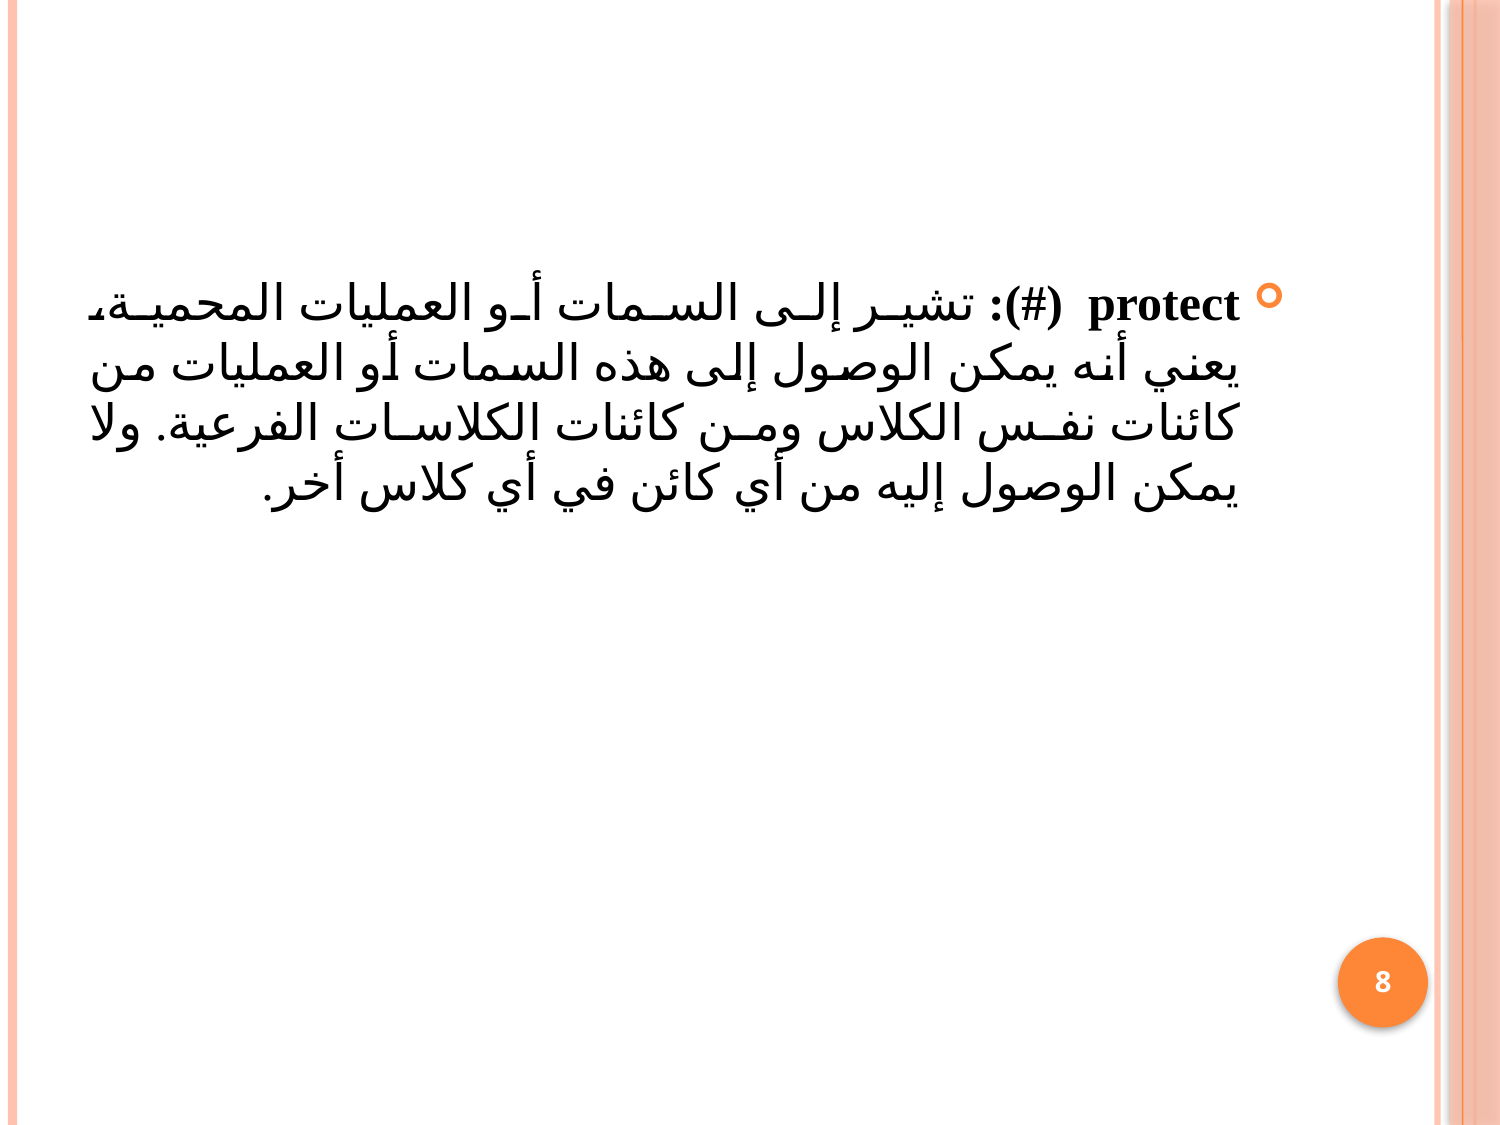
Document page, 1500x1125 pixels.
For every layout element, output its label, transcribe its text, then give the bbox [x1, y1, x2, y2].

slide_number 8 [1333, 940, 1434, 1027]
list protect (#): تشير إلى السمات أو العمليات المحمية، يعني أنه يمكن الوصول إلى هذه السمات أو العمليات من كائنات نفس الكلاس ومن كائنات الكلاسات الفرعية. ولا يمكن الوصول إليه من أي كائن في أي كلاس أخر. [75, 262, 1300, 1062]
